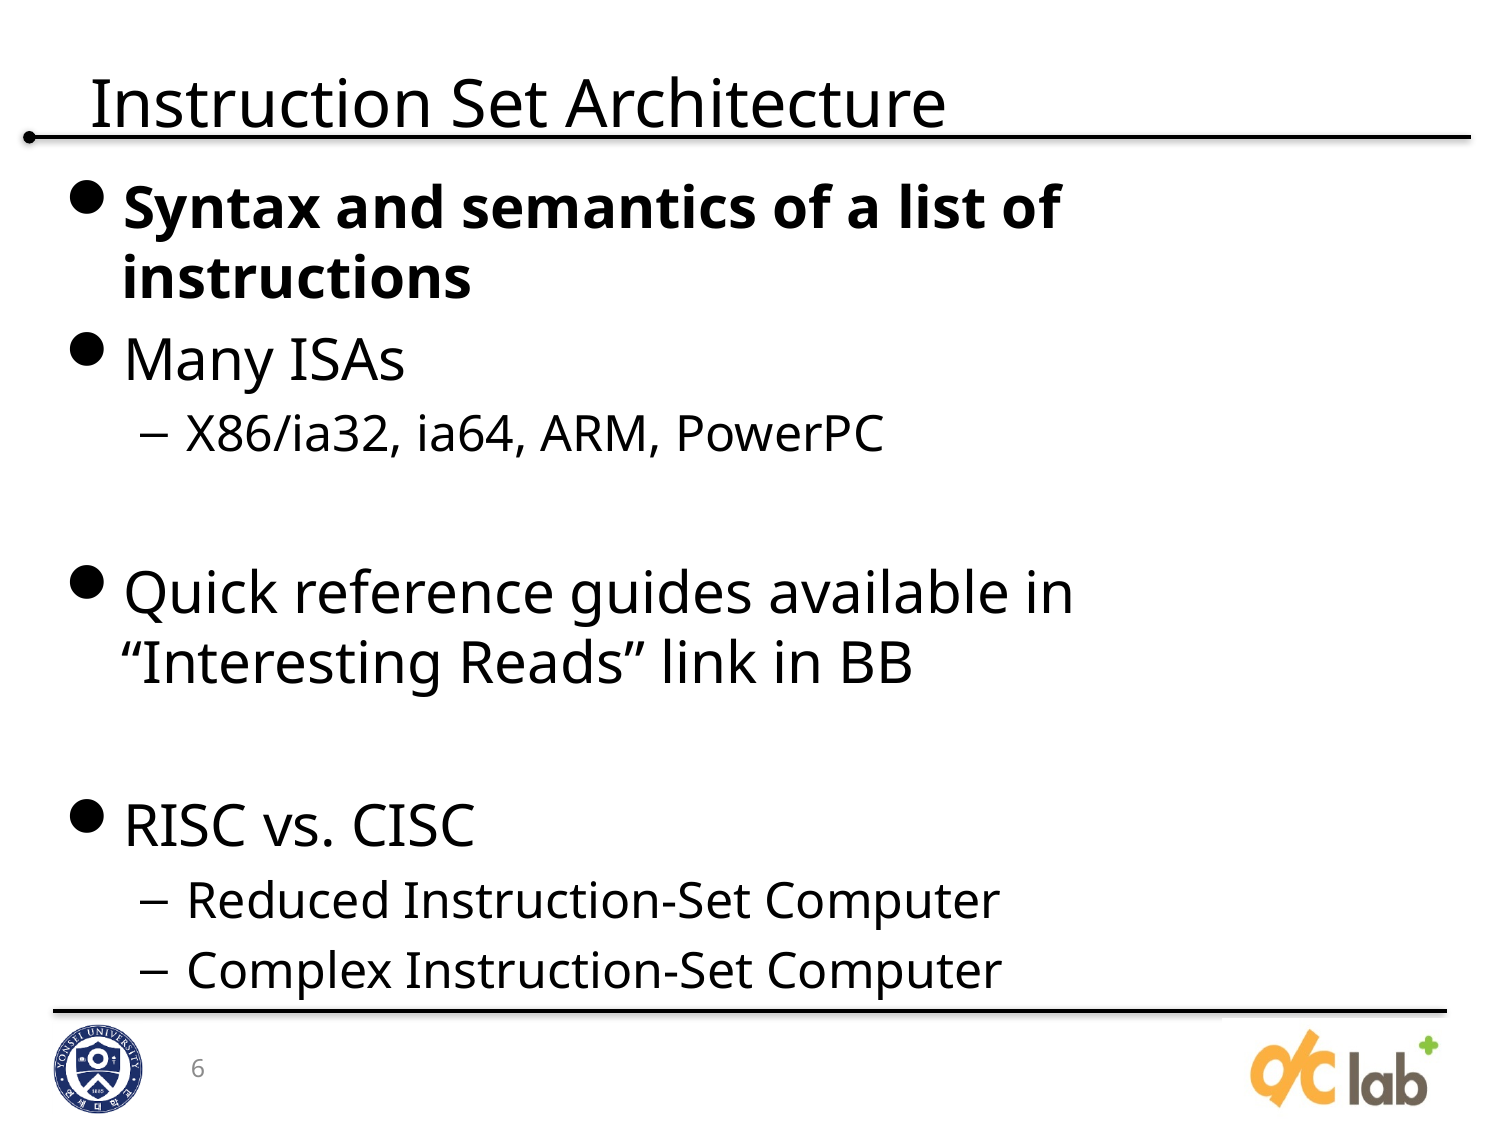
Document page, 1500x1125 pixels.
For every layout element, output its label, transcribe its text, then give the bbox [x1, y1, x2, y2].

picture [52, 1023, 143, 1114]
title Instruction Set Architecture [75, 54, 1425, 148]
slide_number 6 [147, 1039, 221, 1100]
list Syntax and semantics of a list of instructions Many ISAs X86/ia32, ia64, ARM, PowerPC Quick reference guides available in “Interesting Reads” link in BB RISC vs. CISC Reduced Instruction-Set Computer Complex Instruction-Set Computer [50, 162, 1413, 1013]
picture [1222, 1018, 1470, 1121]
